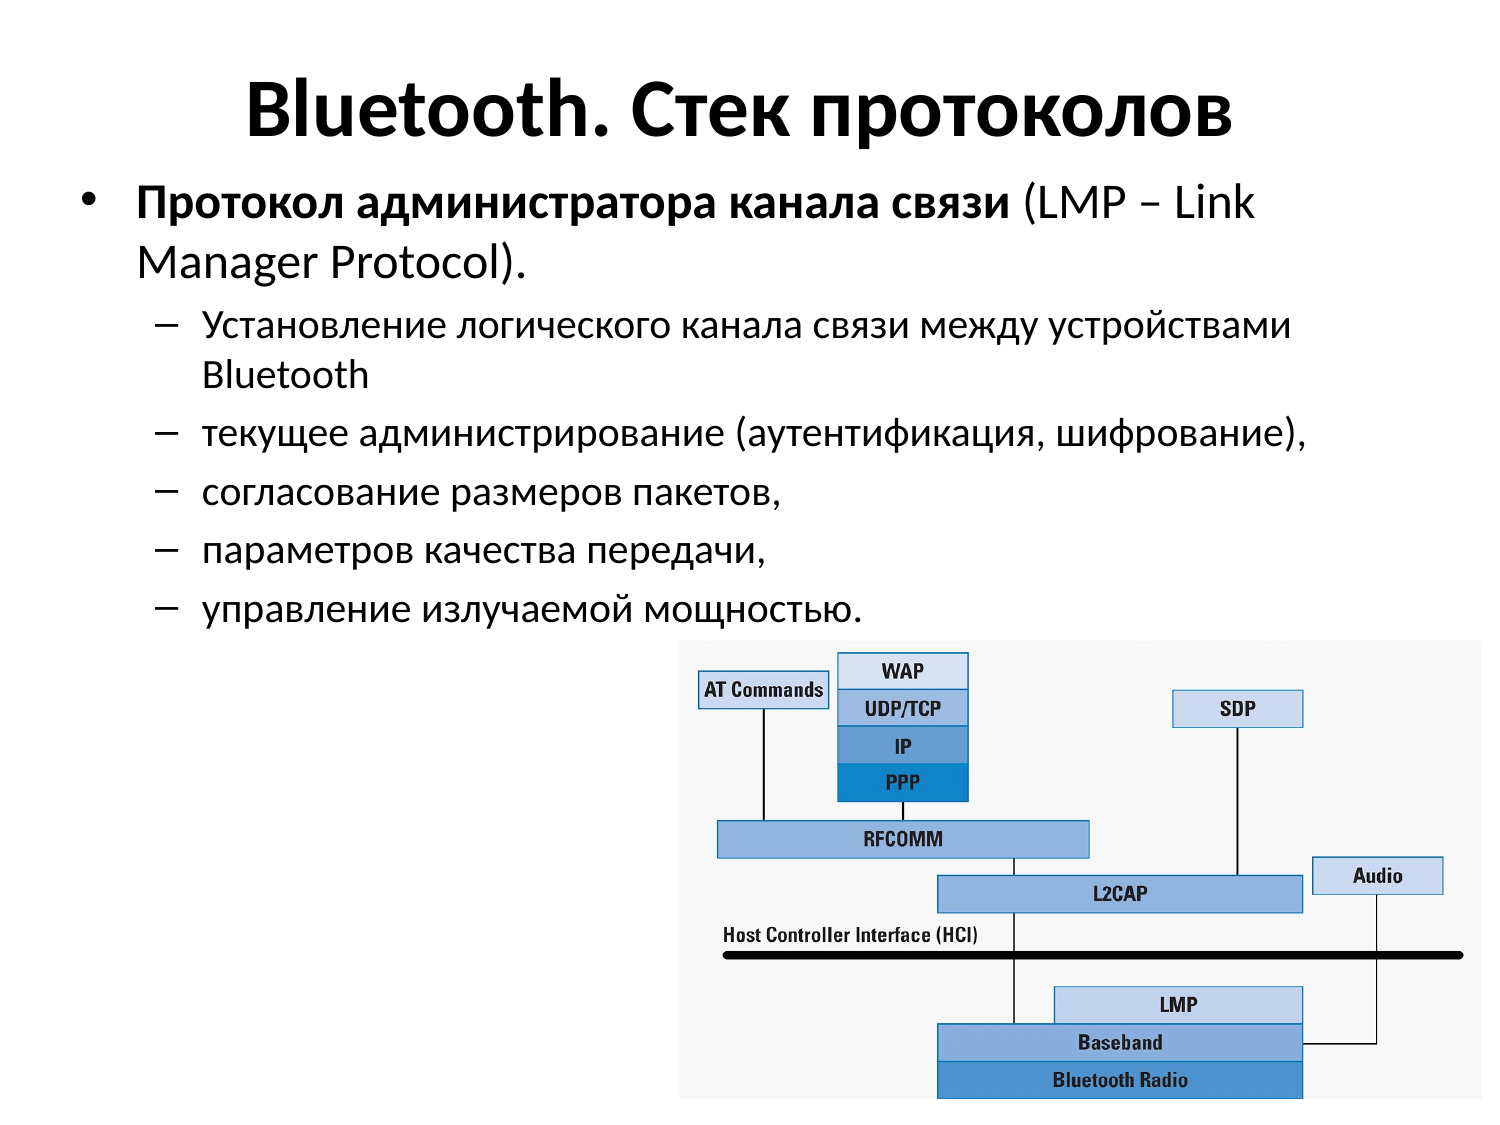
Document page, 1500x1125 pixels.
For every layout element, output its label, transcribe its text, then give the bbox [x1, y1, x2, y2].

picture [678, 639, 1482, 1099]
list Протокол администратора канала связи (LMP – Link Manager Protocol). Установление логического канала связи между устройствами Bluetooth текущее администрирование (аутентификация, шифрование), согласование размеров пакетов, параметров качества передачи, управление излучаемой мощностью. [64, 160, 1425, 1071]
title Bluetooth. Стек протоколов [75, 45, 1425, 160]
